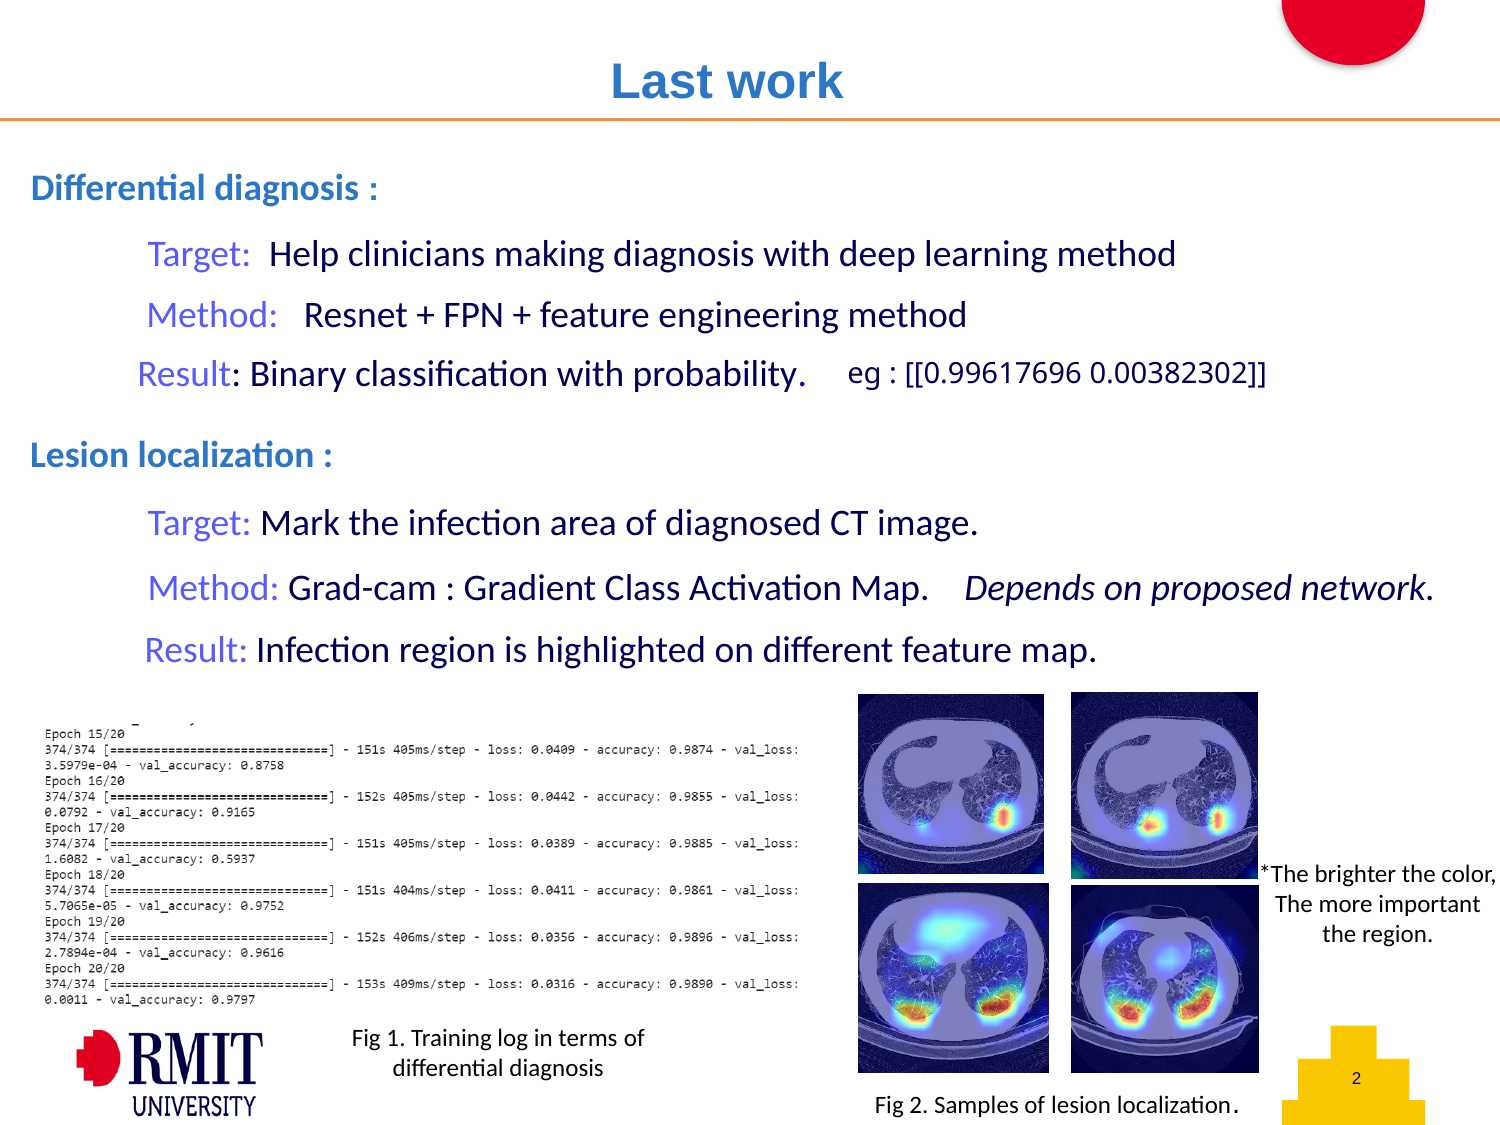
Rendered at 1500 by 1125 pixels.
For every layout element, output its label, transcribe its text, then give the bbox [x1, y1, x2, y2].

text_box Target: Mark the infection area of diagnosed CT image. [11, 490, 1117, 551]
text_box Lesion localization : [15, 422, 349, 483]
text_box Fig 1. Training log in terms of differential diagnosis [337, 1021, 666, 1089]
picture [858, 694, 1044, 874]
picture [1070, 692, 1258, 879]
text_box Differential diagnosis : [16, 155, 394, 215]
picture [858, 883, 1049, 1074]
picture [36, 723, 801, 1125]
picture [1070, 885, 1259, 1074]
picture [1070, 871, 1080, 879]
text_box Method: Grad-cam : Gradient Class Activation Map. Depends on proposed network. [129, 555, 1454, 616]
text_box Target: Help clinicians making diagnosis with deep learning method [71, 221, 1262, 282]
text_box Last work [595, 40, 859, 116]
text_box eg : [[0.99617696 0.00382302]] [847, 353, 1400, 389]
text_box Result: Binary classification with probability. [90, 341, 880, 401]
text_box *The brighter the color, The more important the region. [1262, 850, 1500, 955]
text_box Method: Resnet + FPN + feature engineering method [48, 282, 1076, 343]
text_box Fig 2. Samples of lesion localization. [859, 1077, 1264, 1125]
text_box Result: Infection region is highlighted on different feature map. [48, 617, 1204, 678]
